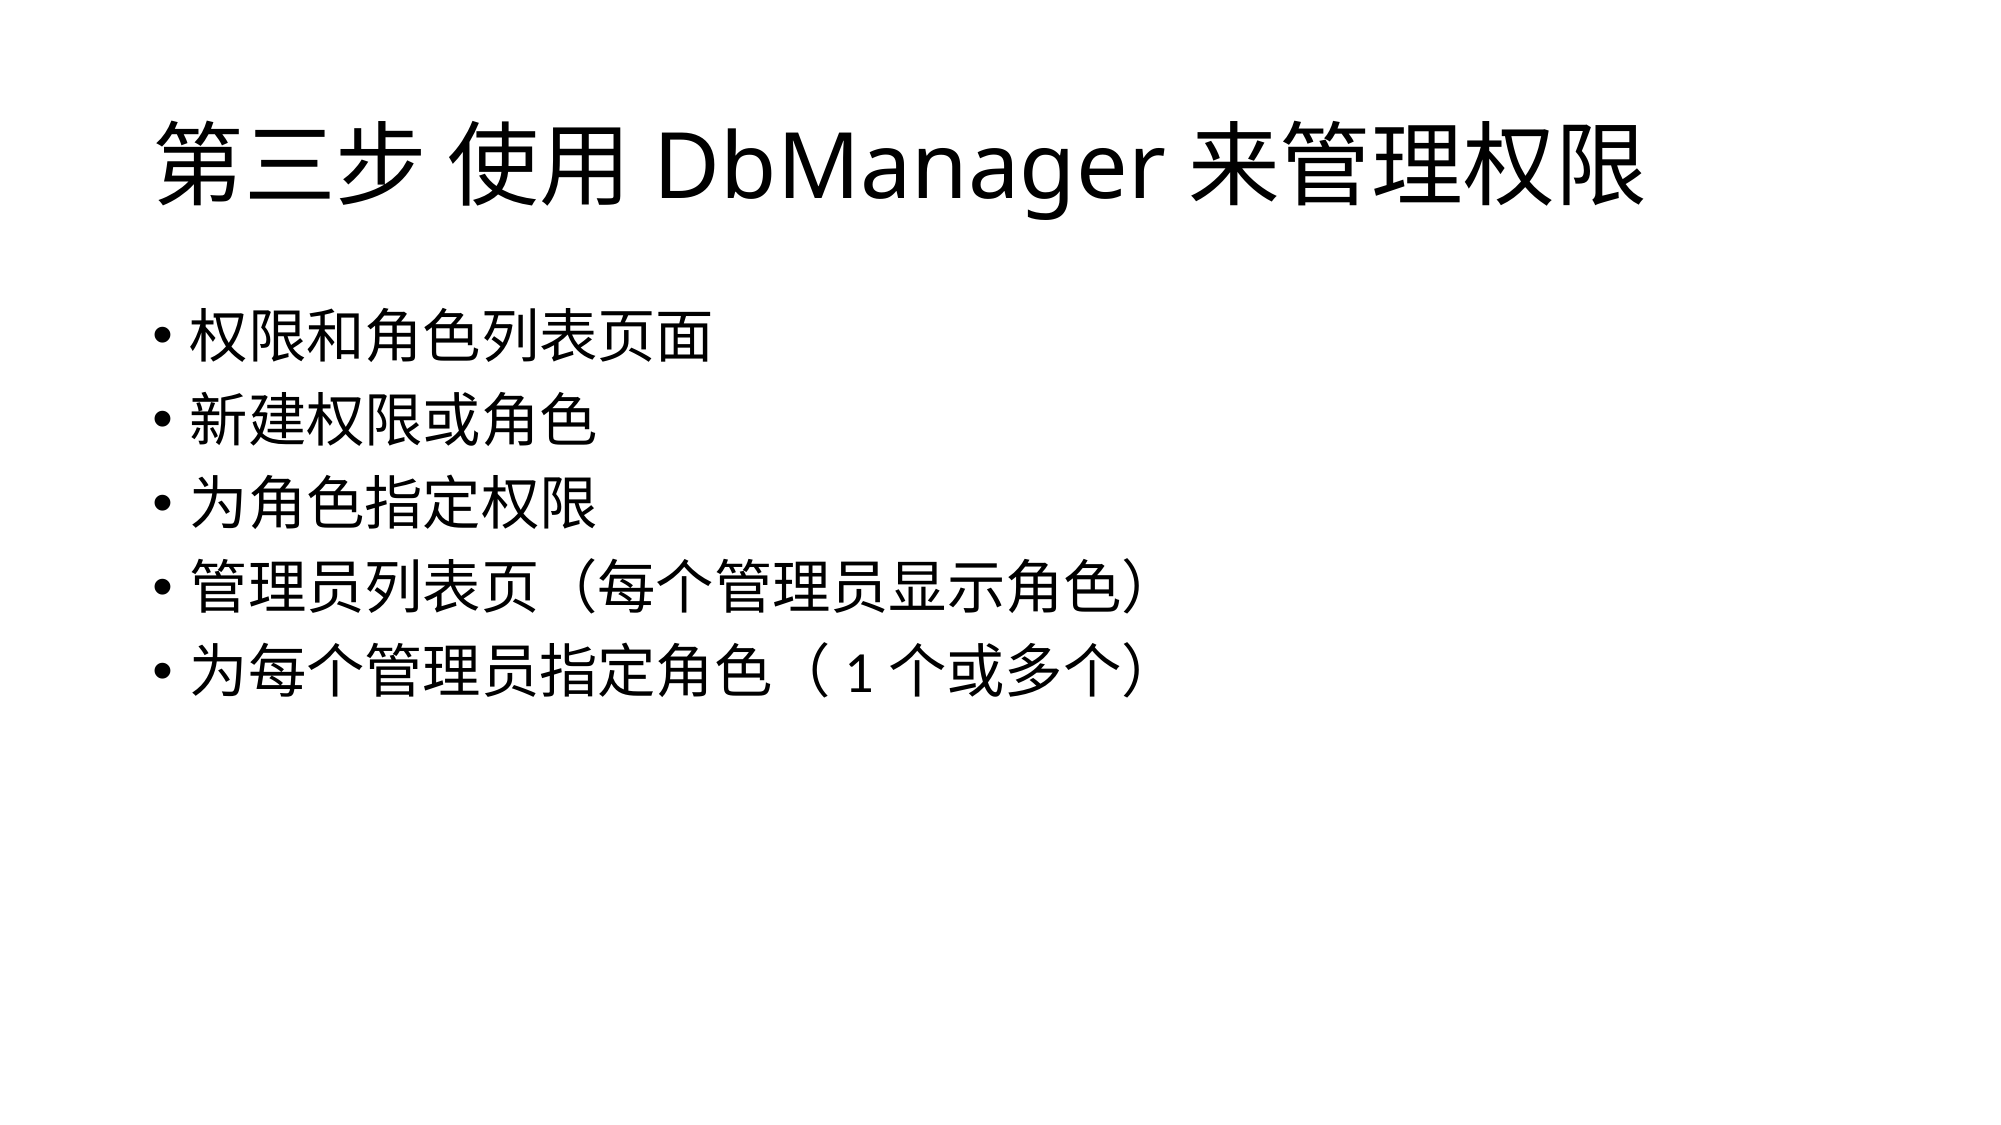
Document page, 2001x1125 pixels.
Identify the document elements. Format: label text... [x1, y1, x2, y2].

list 权限和角色列表页面 新建权限或角色 为角色指定权限 管理员列表页（每个管理员显示角色） 为每个管理员指定角色（1个或多个） [137, 299, 1863, 1014]
title 第三步 使用DbManager来管理权限 [137, 59, 1863, 278]
